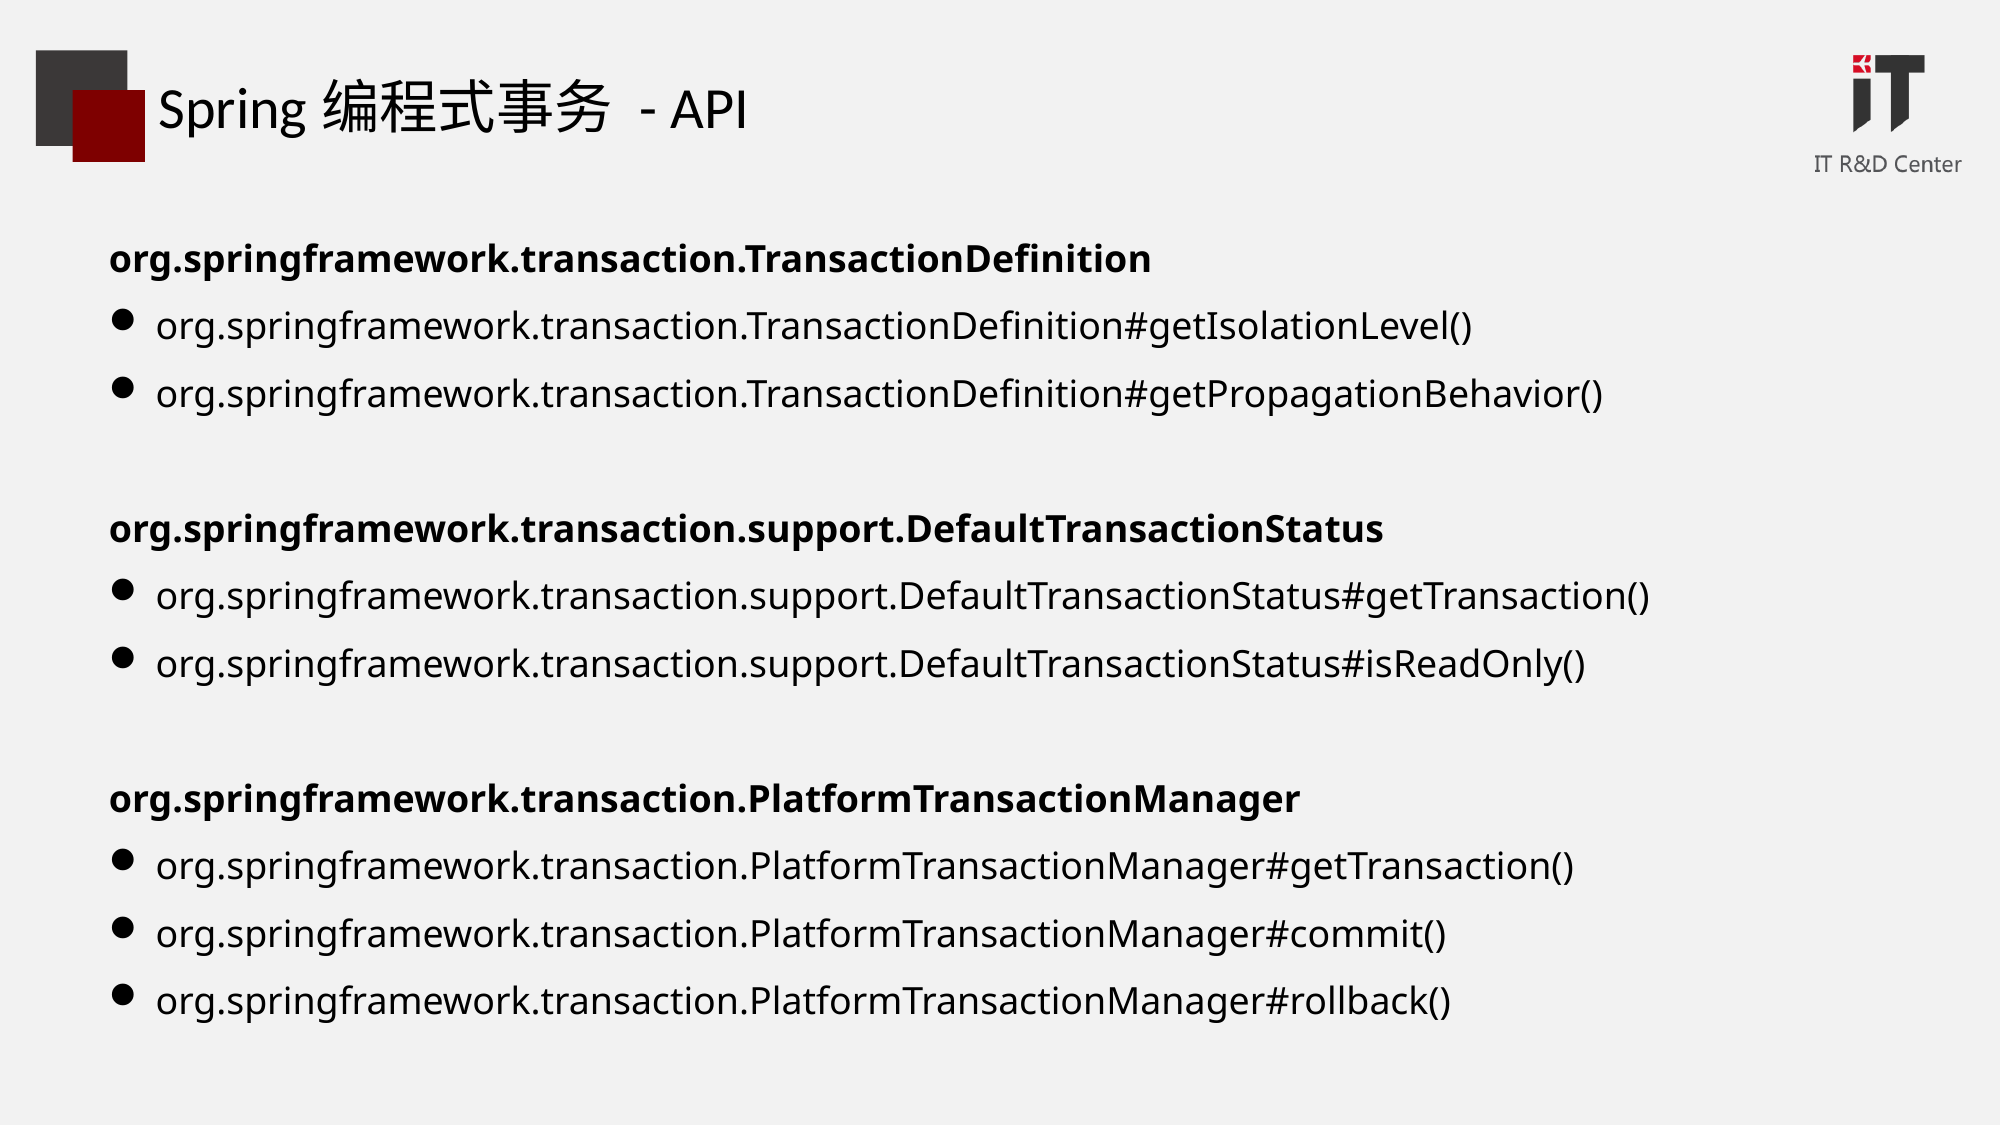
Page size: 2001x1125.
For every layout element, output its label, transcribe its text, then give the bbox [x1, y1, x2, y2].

title Spring编程式事务 - API [143, 45, 1302, 174]
text_box org.springframework.transaction.TransactionDefinition org.springframework.transaction.TransactionDefinition#getIsolationLevel() org.springframework.transaction.TransactionDefinition#getPropagationBehavior() org.springframework.transaction.support.DefaultTransactionStatus org.springframework.transaction.support.DefaultTransactionStatus#getTransaction() org.springframework.transaction.support.DefaultTransactionStatus#isReadOnly() org.springframework.transaction.PlatformTransactionManager org.springframework.transaction.PlatformTransactionManager#getTransaction() org.springframework.transaction.PlatformTransactionManager#commit() org.springframework.transaction.PlatformTransactionManager#rollback() [94, 205, 1952, 1098]
picture [1814, 54, 1962, 177]
